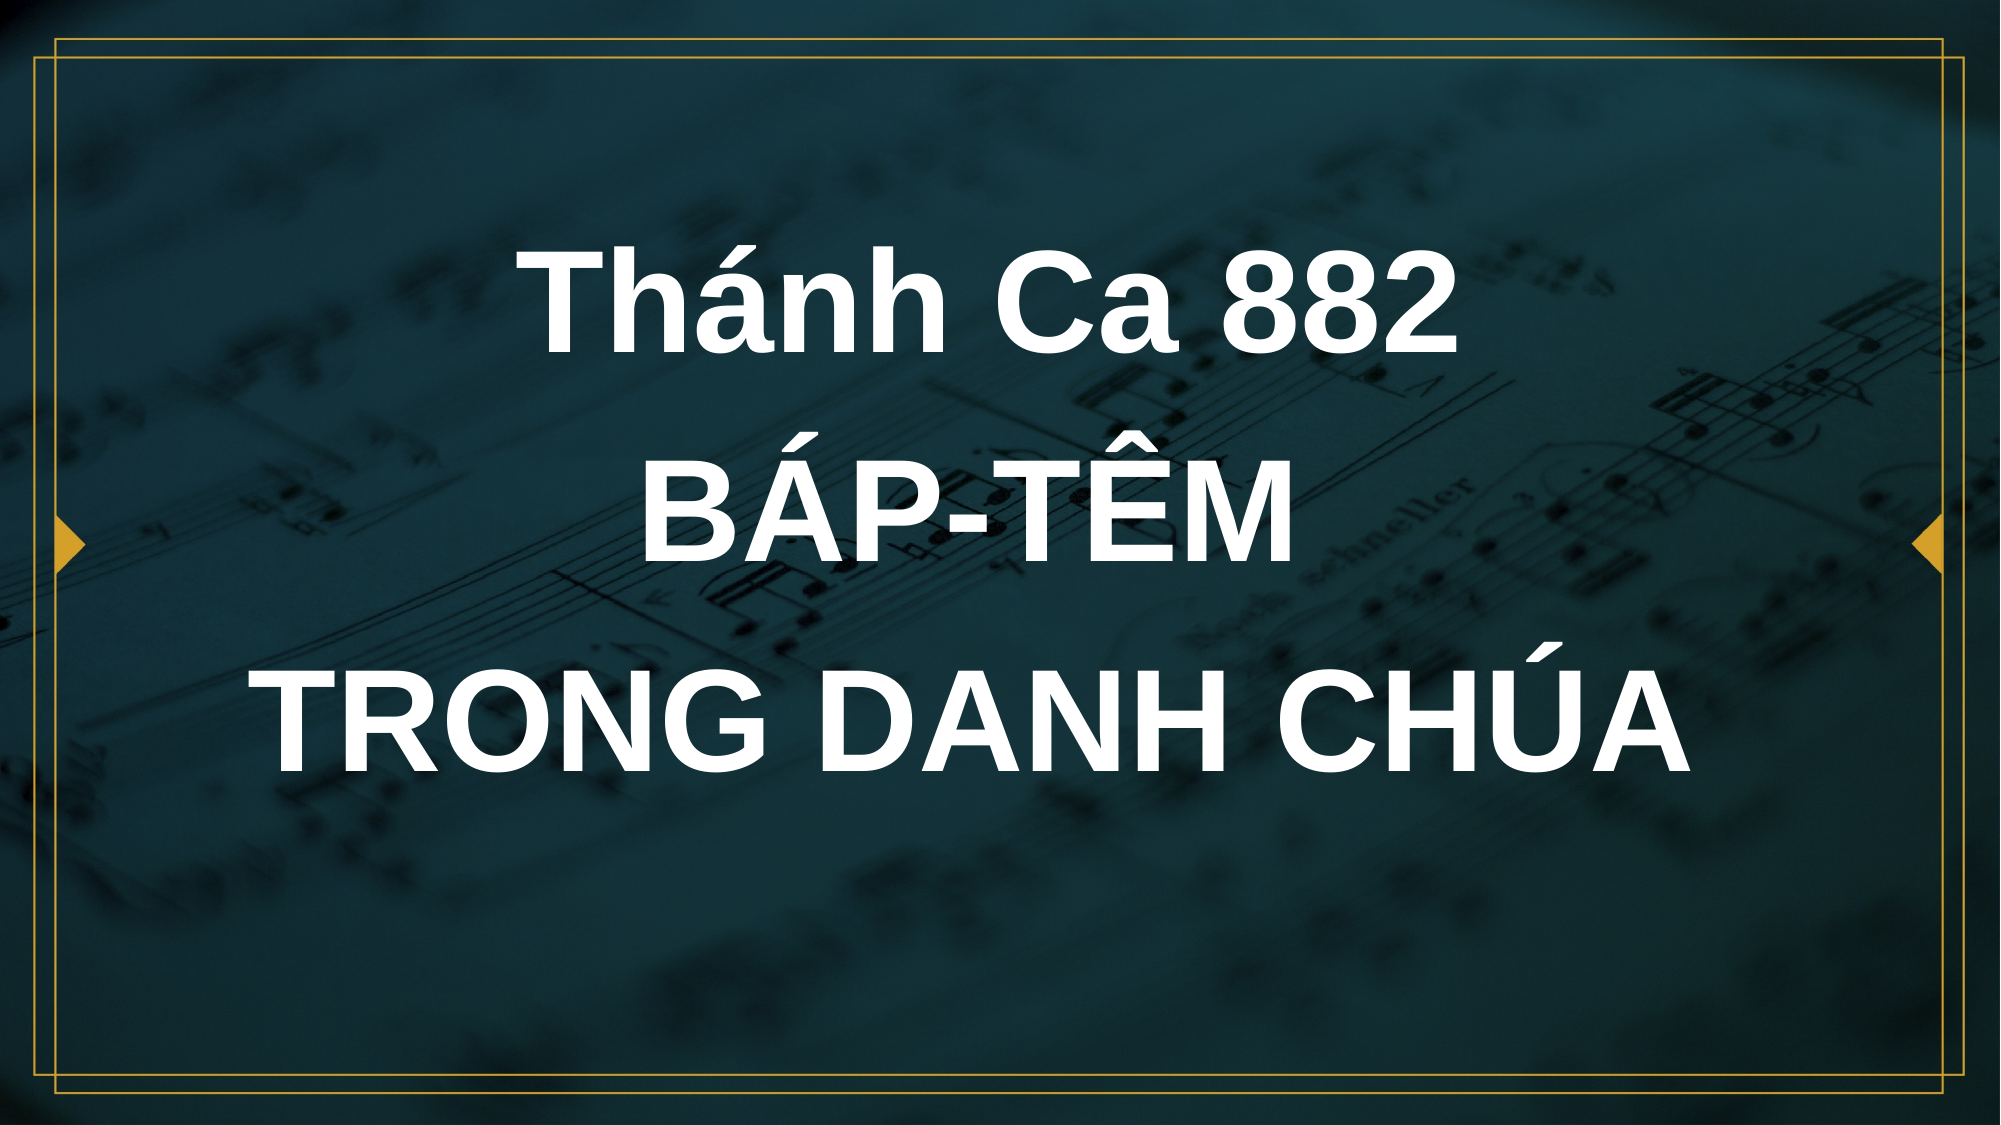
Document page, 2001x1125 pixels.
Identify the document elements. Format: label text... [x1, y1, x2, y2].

title Thánh Ca 882 BÁP-TÊM TRONG DANH CHÚA [103, 151, 1875, 821]
picture [0, 0, 2000, 1125]
